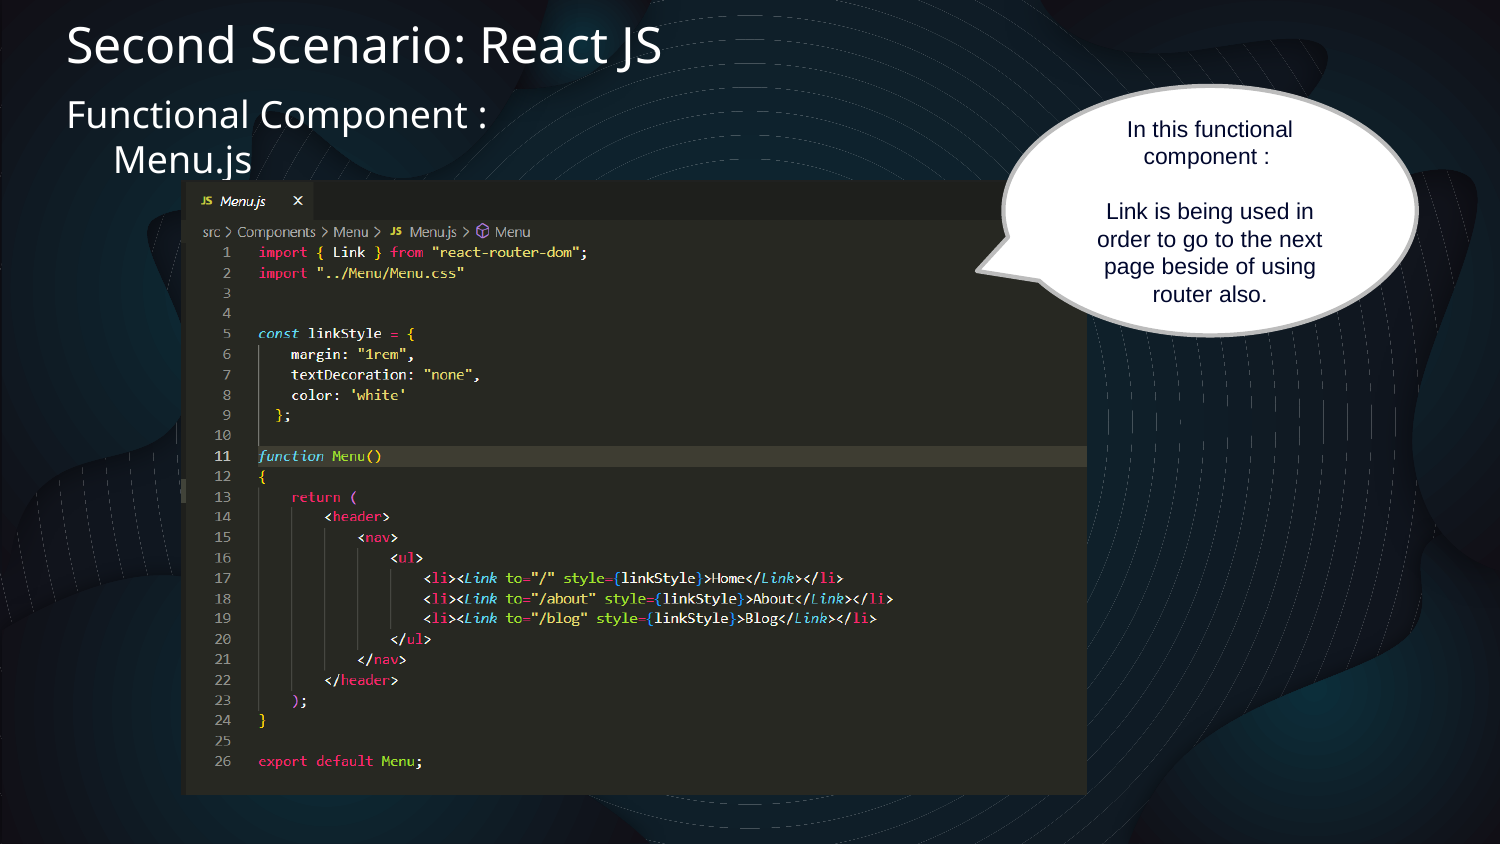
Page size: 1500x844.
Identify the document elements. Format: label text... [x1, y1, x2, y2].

picture [181, 180, 1087, 796]
text_box In this functional component : Link is being used in order to go to the next page beside of using router also. [1008, 83, 1419, 338]
subtitle Second Scenario: React JS [26, 7, 930, 105]
subtitle Functional Component : Menu.js [26, 105, 539, 165]
